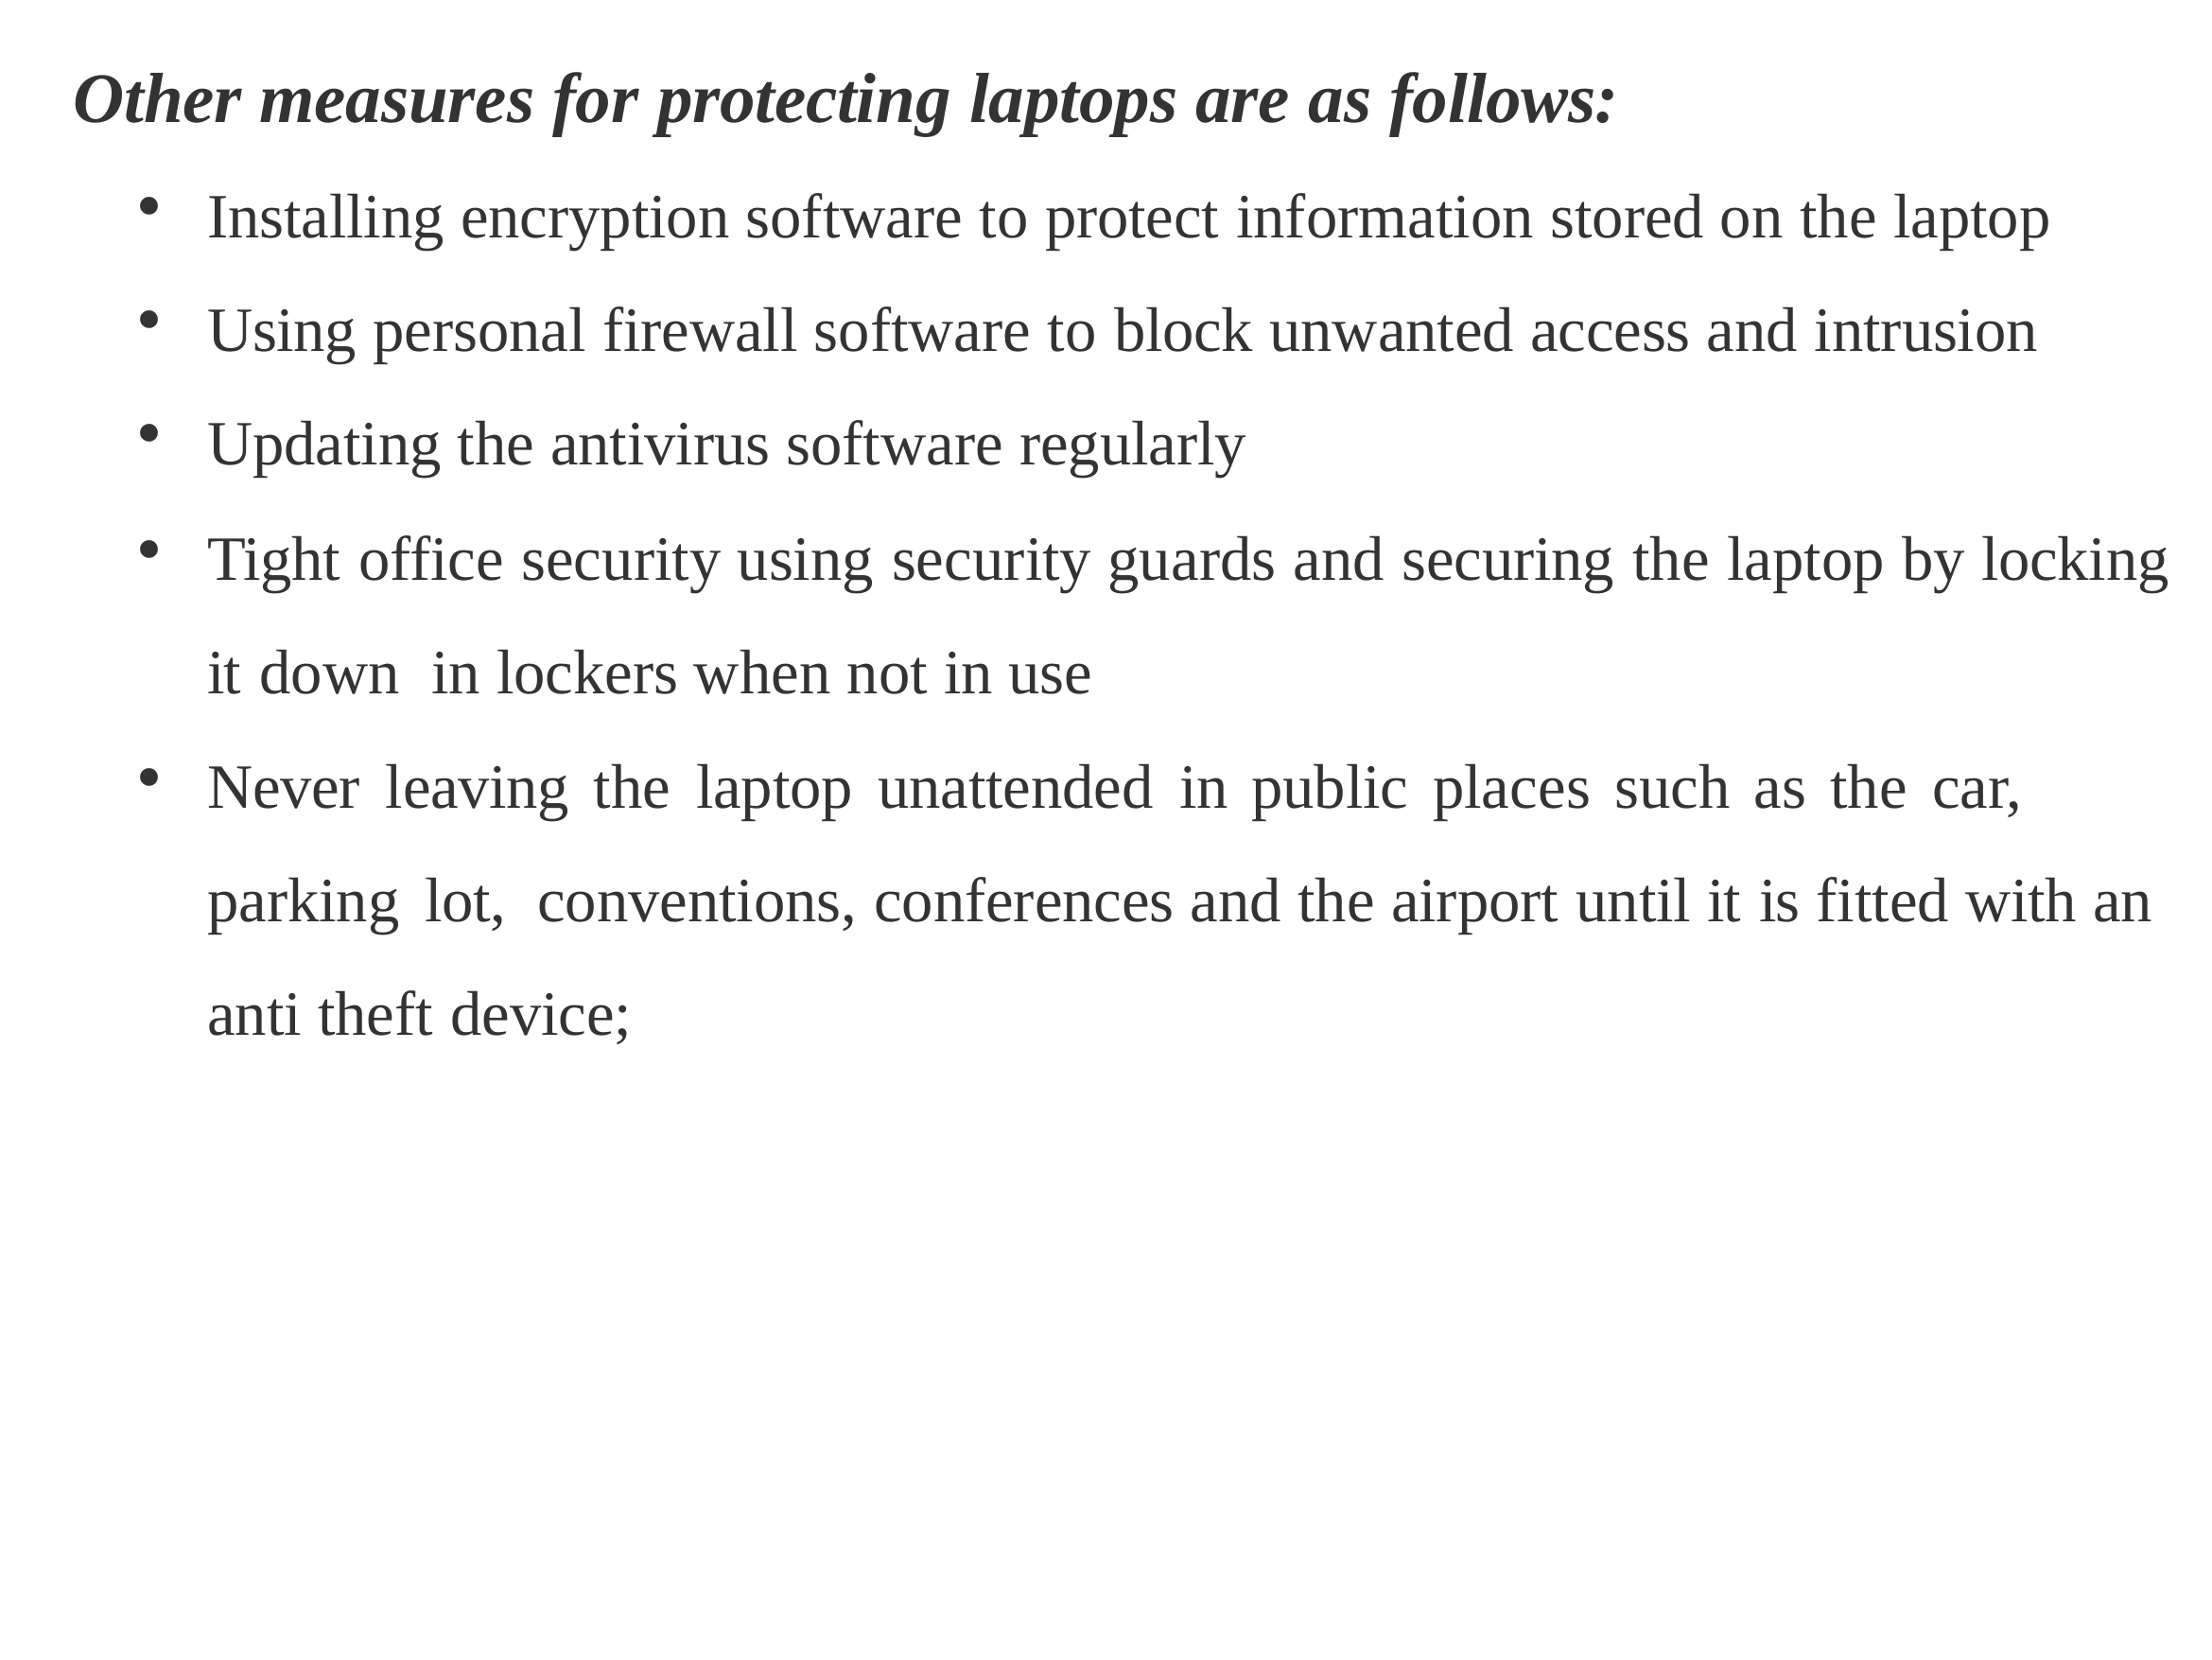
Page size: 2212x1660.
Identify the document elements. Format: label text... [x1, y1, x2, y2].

text_box Other measures for protecting laptops are as follows: Installing encryption software to protect information stored on the laptop Using personal firewall software to block unwanted access and intrusion Updating the antivirus software regularly Tight office security using security guards and securing the laptop by locking it down in lockers when not in use Never leaving the laptop unattended in public places such as the car, parking lot, conventions, conferences and the airport until it is fitted with an anti theft device; [69, 5, 2212, 1176]
